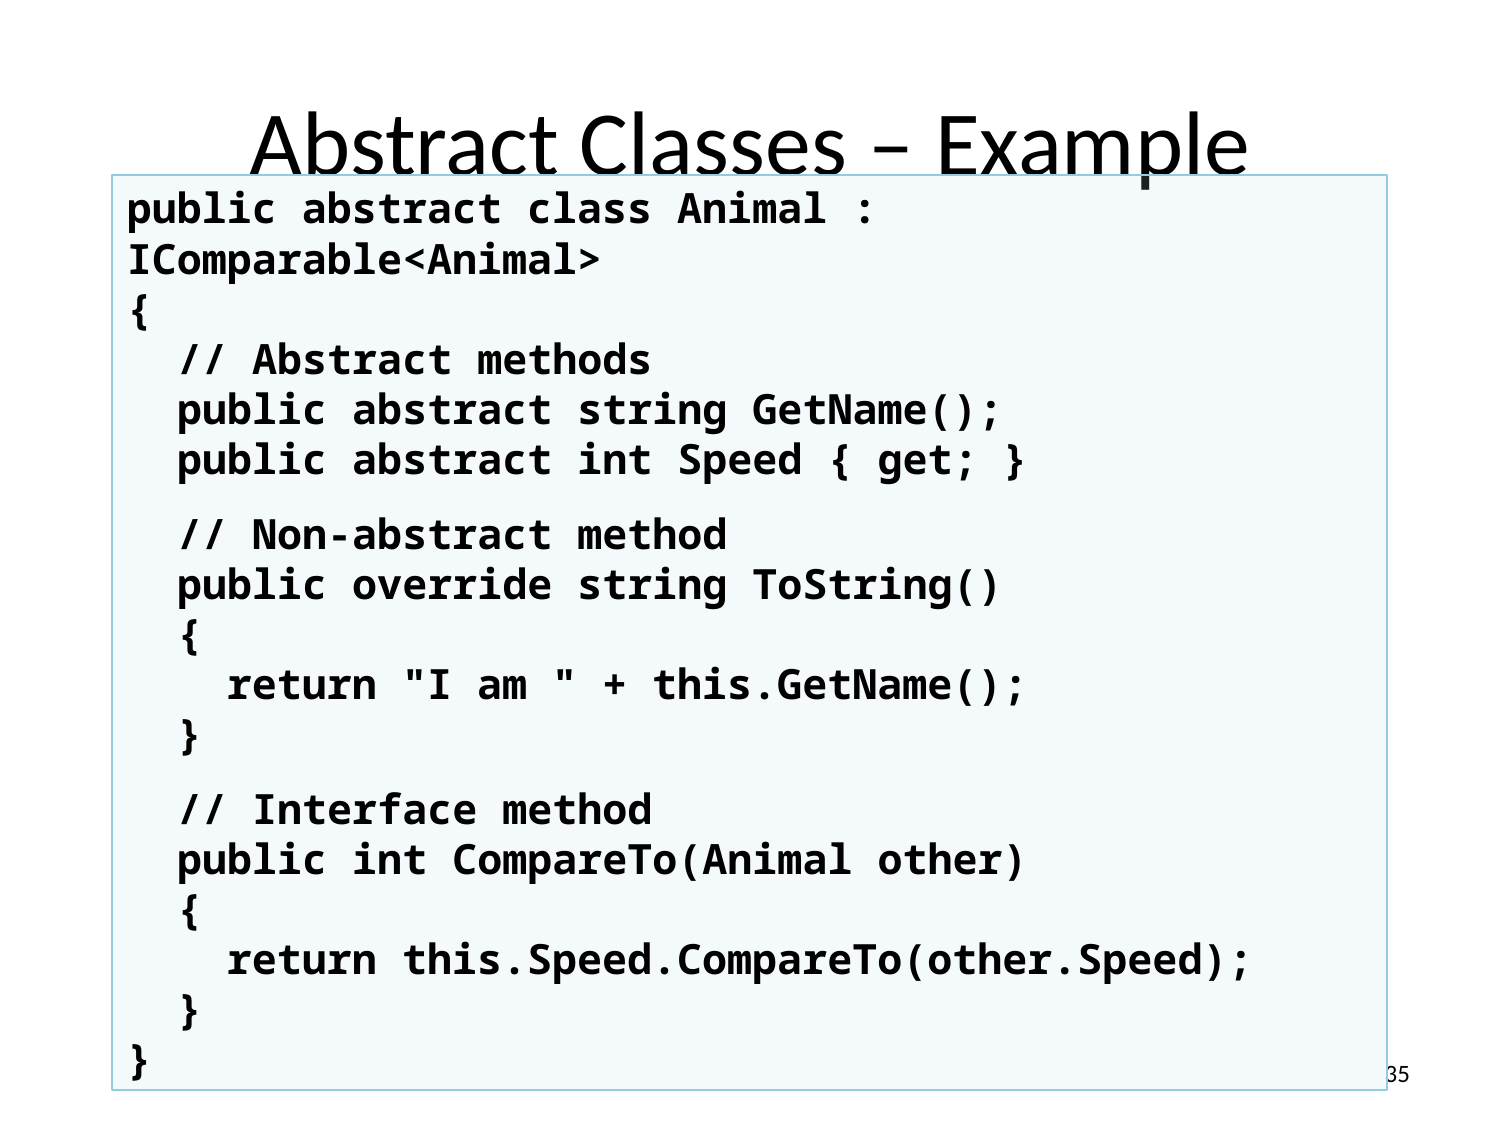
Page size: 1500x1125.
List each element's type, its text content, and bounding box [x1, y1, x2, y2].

slide_number 35 [1074, 1042, 1425, 1103]
text_box public abstract class Animal : IComparable<Animal> { // Abstract methods public abstract string GetName(); public abstract int Speed { get; } // Non-abstract method public override string ToString() { return "I am " + this.GetName(); } // Interface method public int CompareTo(Animal other) { return this.Speed.CompareTo(other.Speed); } } [112, 174, 1388, 1090]
title Abstract Classes – Example [75, 45, 1425, 233]
